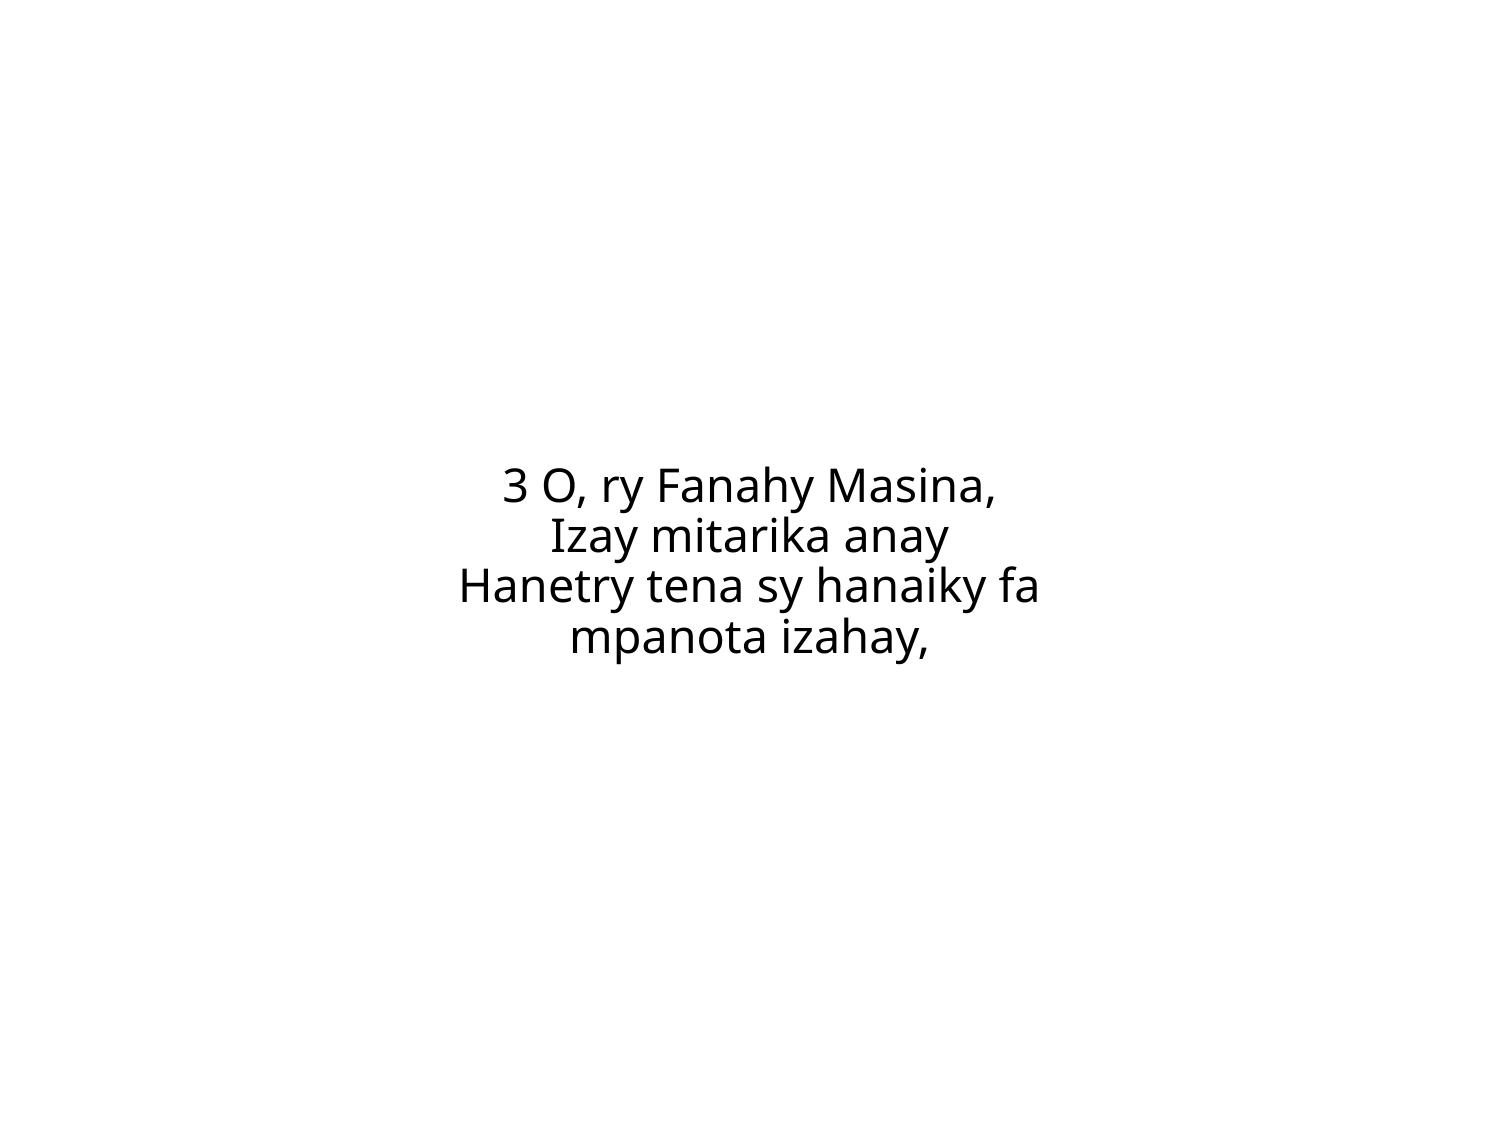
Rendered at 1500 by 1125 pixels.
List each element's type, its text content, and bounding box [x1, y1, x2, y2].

title 3 O, ry Fanahy Masina, Izay mitarika anay Hanetry tena sy hanaiky fa mpanota izahay, [103, 453, 1397, 672]
